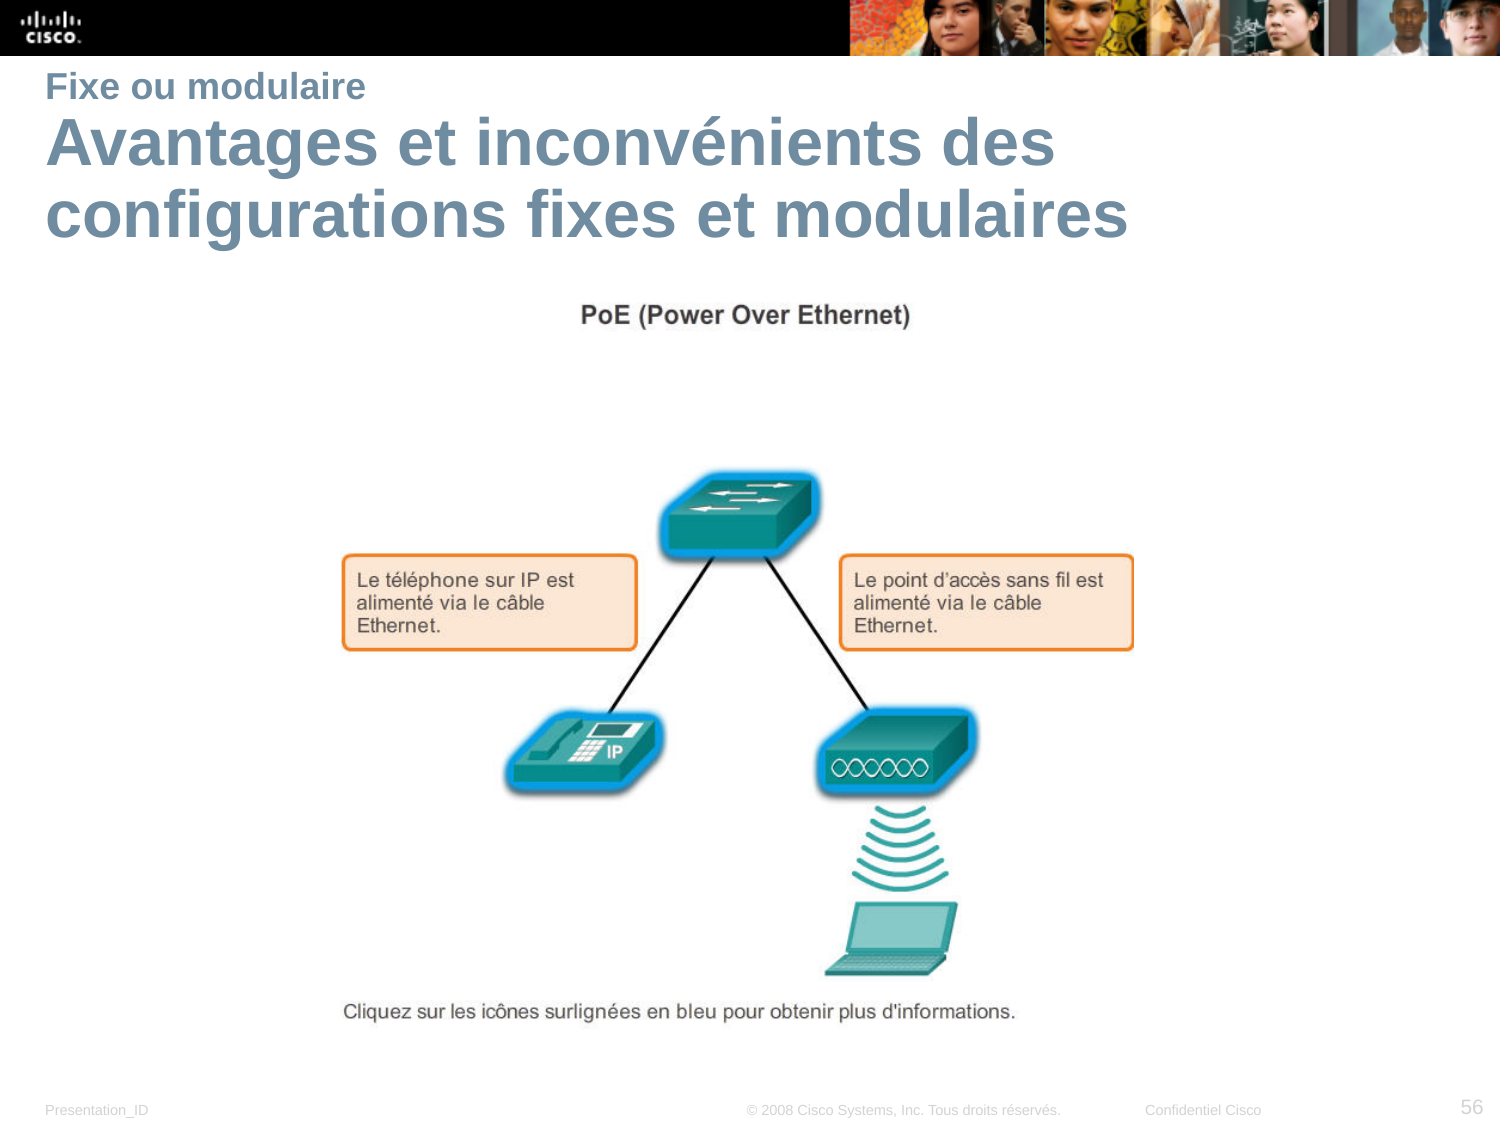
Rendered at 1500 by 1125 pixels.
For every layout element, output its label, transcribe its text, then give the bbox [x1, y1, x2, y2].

picture [331, 293, 1134, 1034]
picture [0, 0, 1500, 56]
title Fixe ou modulaire Avantages et inconvénients des configurations fixes et modulaires [31, 120, 1471, 259]
